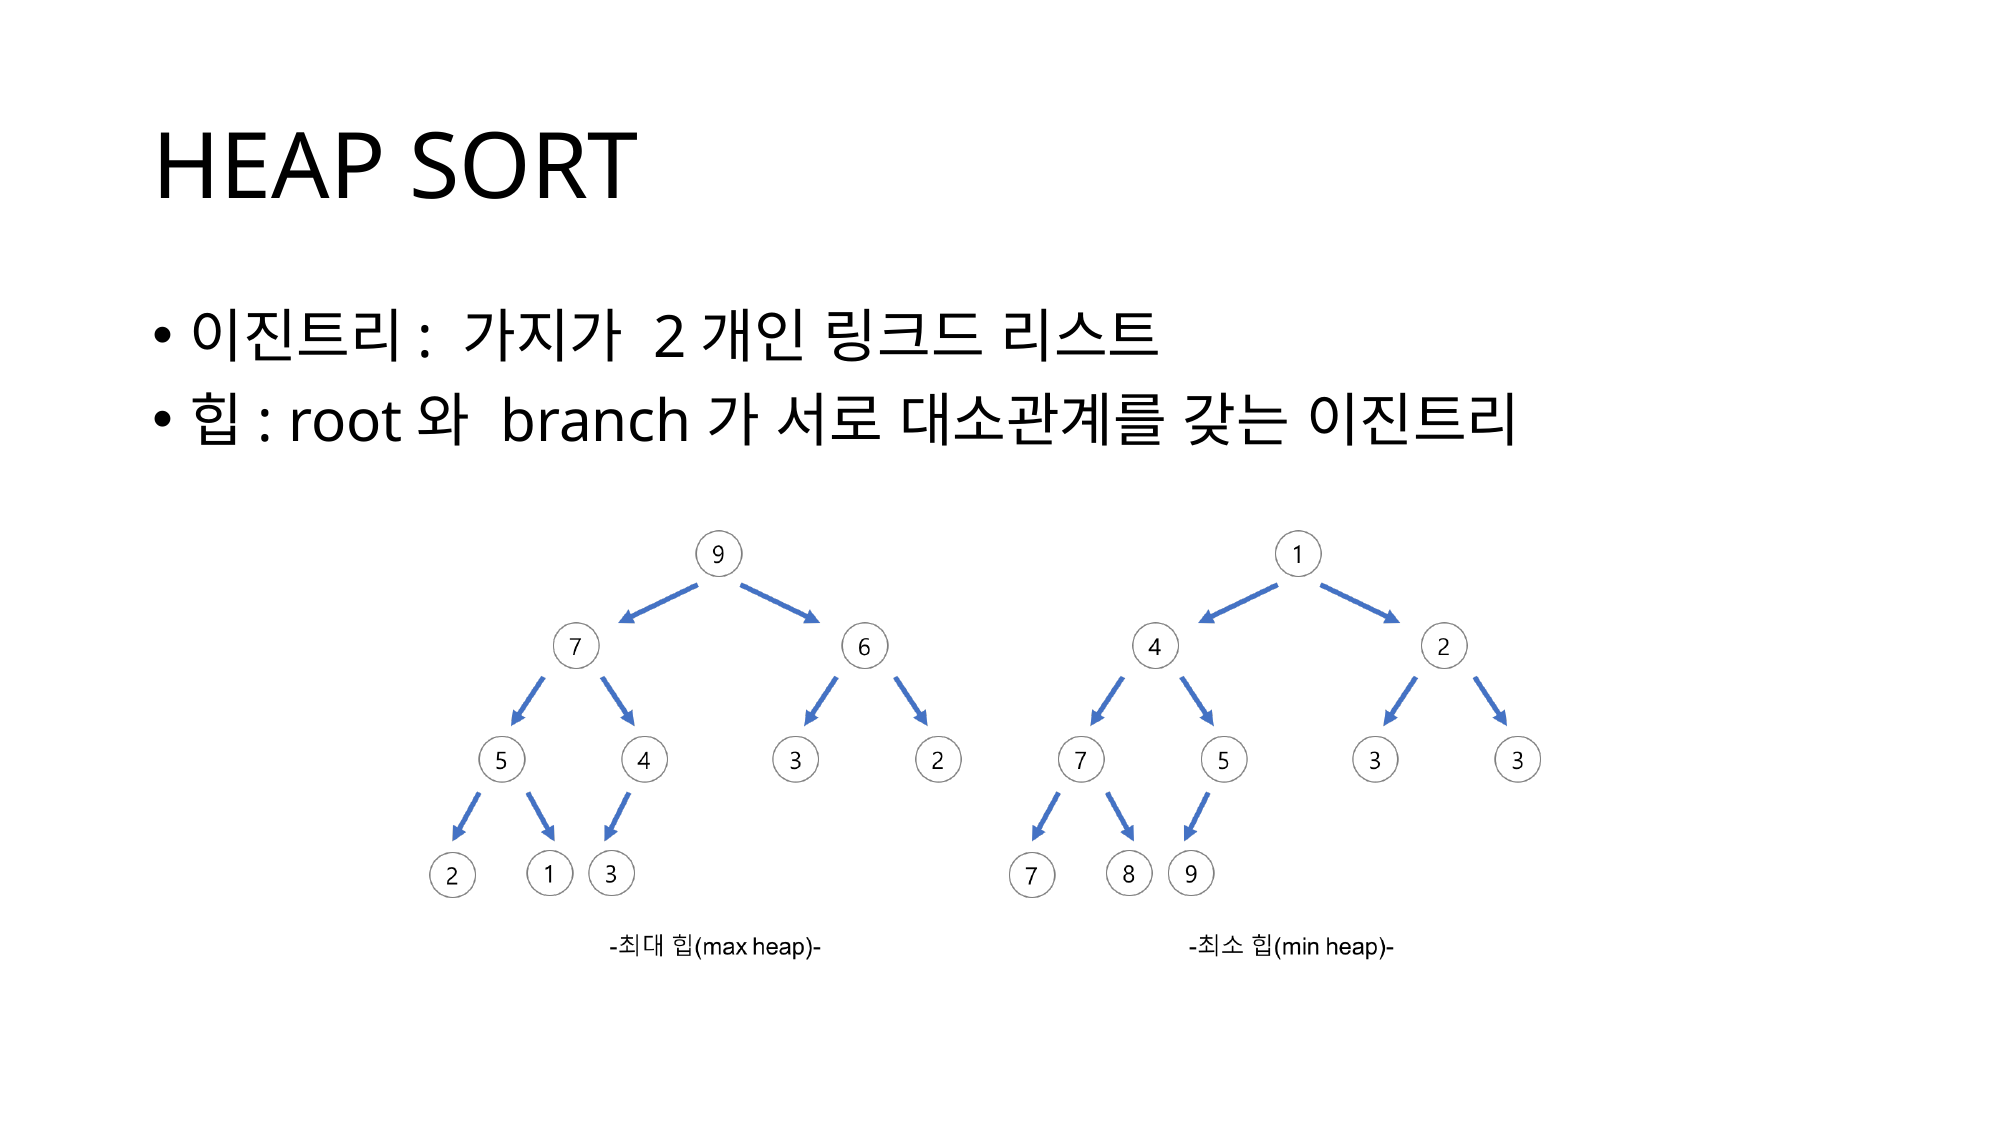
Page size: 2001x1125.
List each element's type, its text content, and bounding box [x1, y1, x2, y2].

picture [429, 530, 1541, 974]
title HEAP SORT [137, 59, 1863, 278]
list 이진트리: 가지가 2개인 링크드 리스트 힙: root와 branch가 서로 대소관계를 갖는 이진트리 [137, 299, 1863, 1014]
